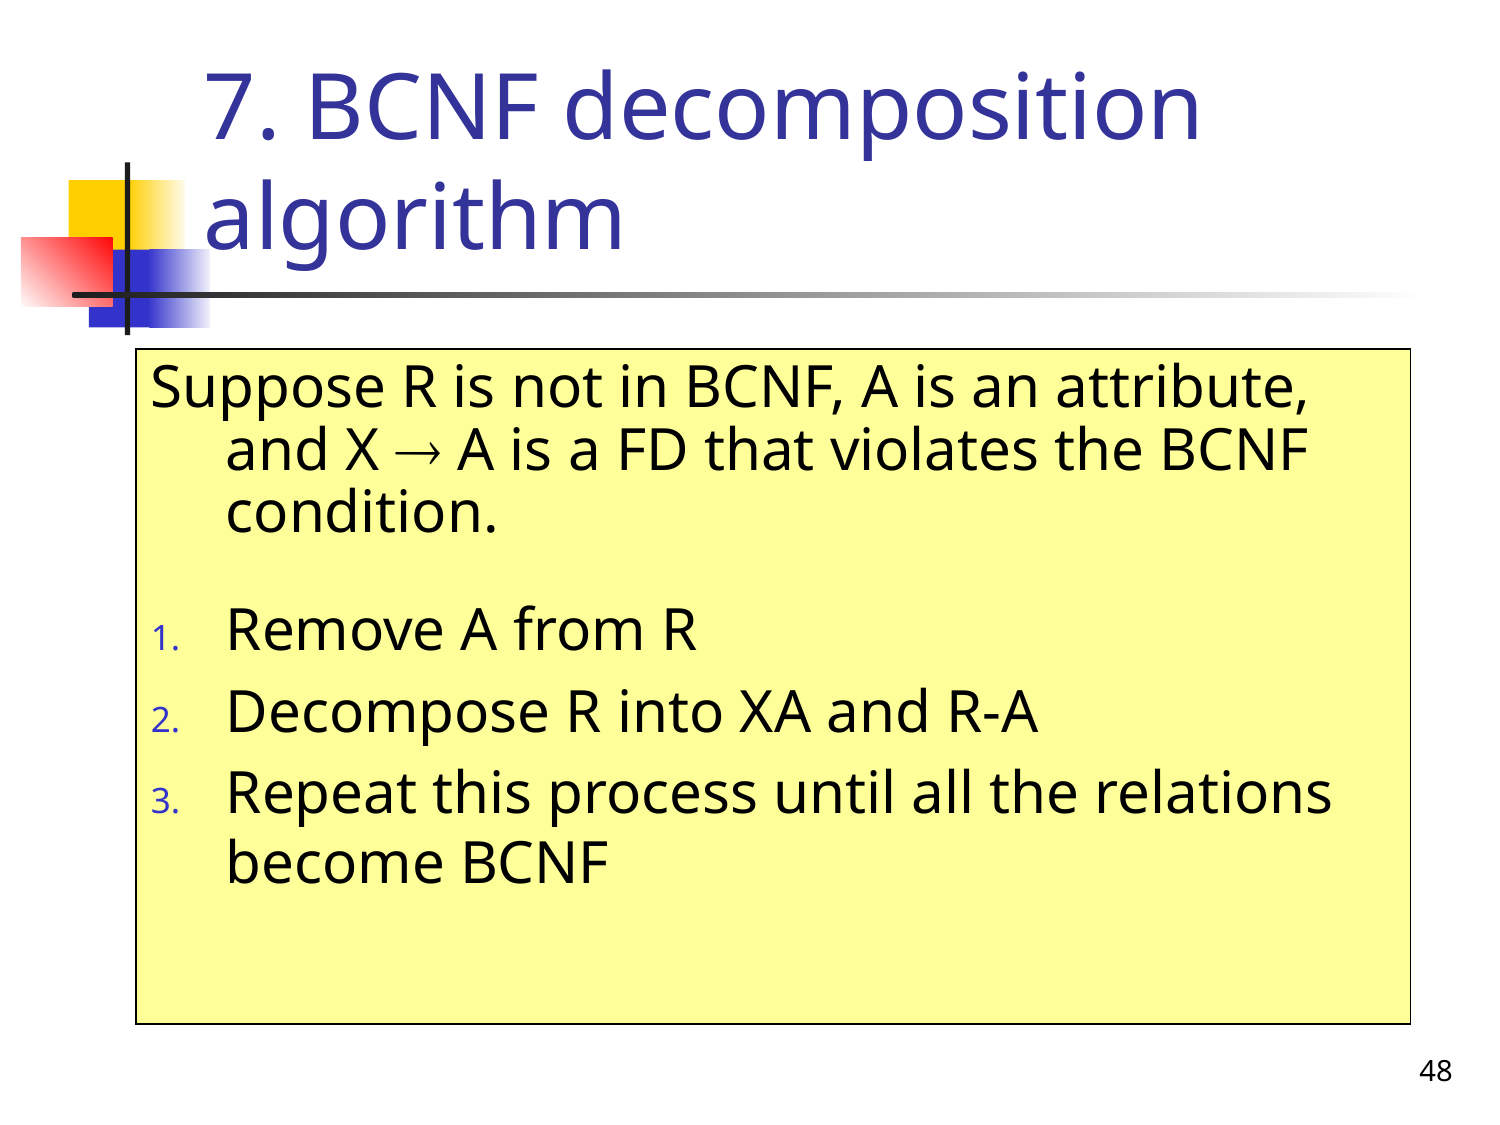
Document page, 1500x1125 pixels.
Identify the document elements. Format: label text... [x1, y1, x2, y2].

slide_number 48 [1155, 1024, 1468, 1100]
title 7. BCNF decomposition algorithm [188, 34, 1468, 276]
list Suppose R is not in BCNF, A is an attribute, and X  A is a FD that violates the BCNF condition. Remove A from R Decompose R into XA and R-A Repeat this process until all the relations become BCNF [135, 348, 1411, 1025]
